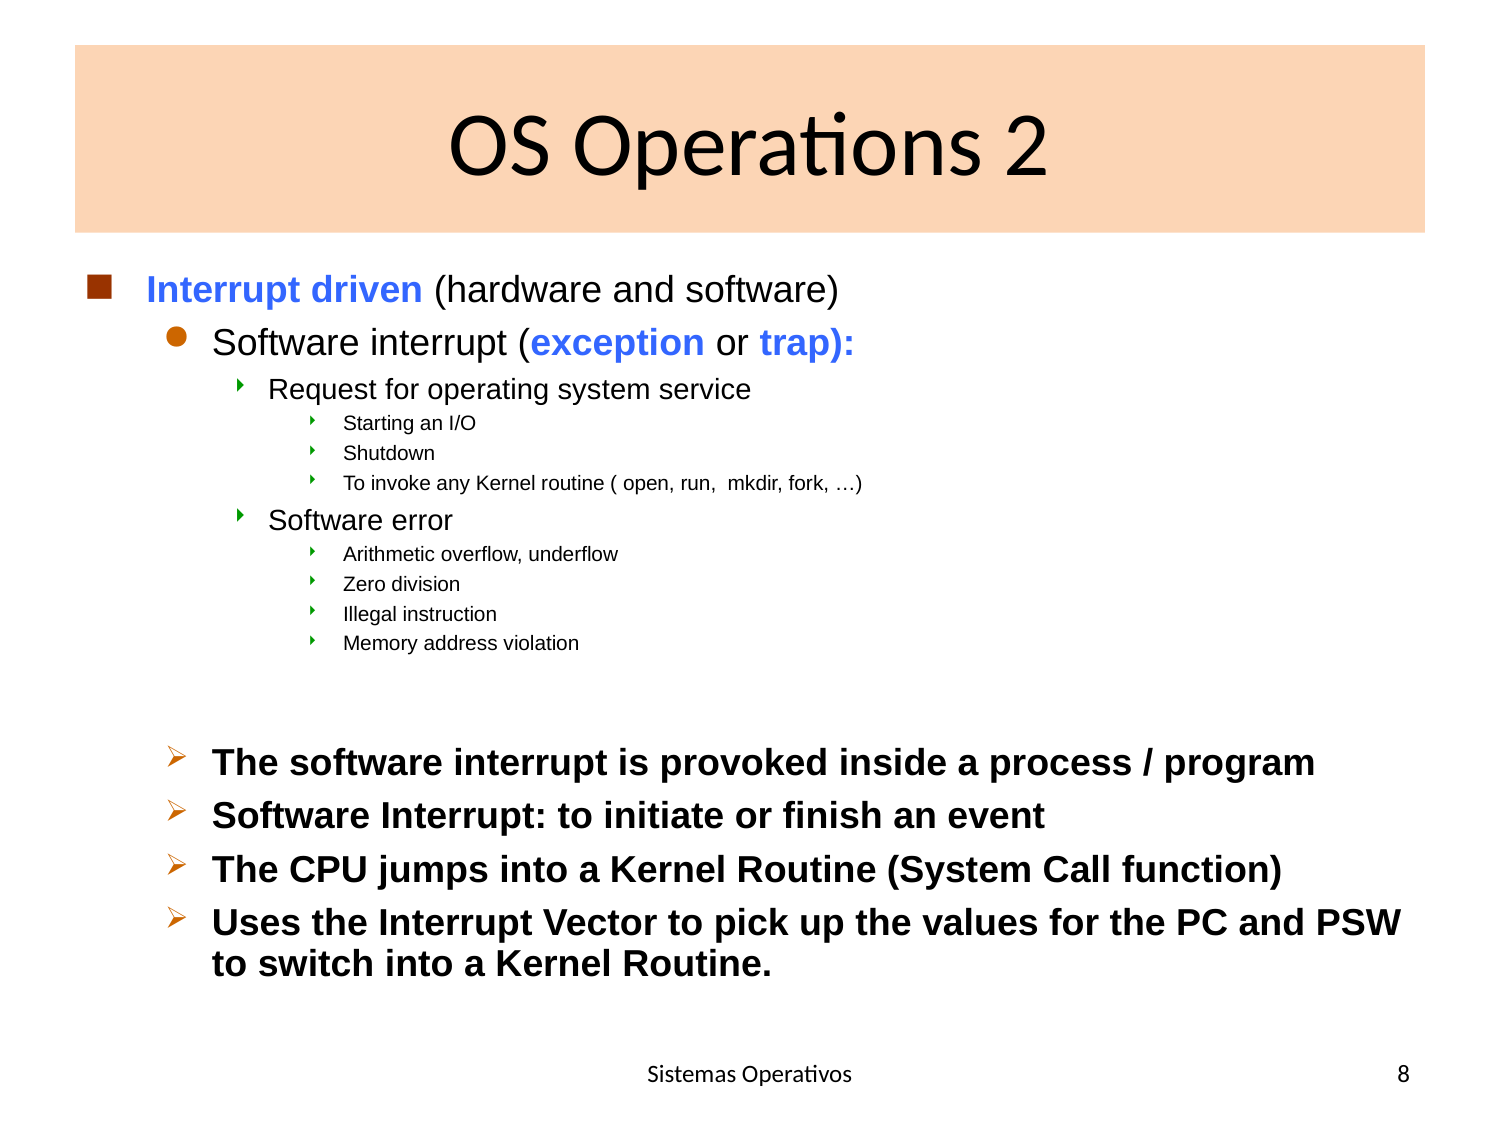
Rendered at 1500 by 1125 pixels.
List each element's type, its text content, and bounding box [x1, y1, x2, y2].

list Interrupt driven (hardware and software) Software interrupt (exception or trap): Request for operating system service Starting an I/O Shutdown To invoke any Kernel routine ( open, run, mkdir, fork, …) Software error Arithmetic overflow, underflow Zero division Illegal instruction Memory address violation The software interrupt is provoked inside a process / program Software Interrupt: to initiate or finish an event The CPU jumps into a Kernel Routine (System Call function) Uses the Interrupt Vector to pick up the values for the PC and PSW to switch into a Kernel Routine. [75, 262, 1425, 1035]
title OS Operations 2 [75, 45, 1425, 233]
slide_number 8 [1074, 1042, 1425, 1103]
footer Sistemas Operativos [512, 1042, 988, 1103]
